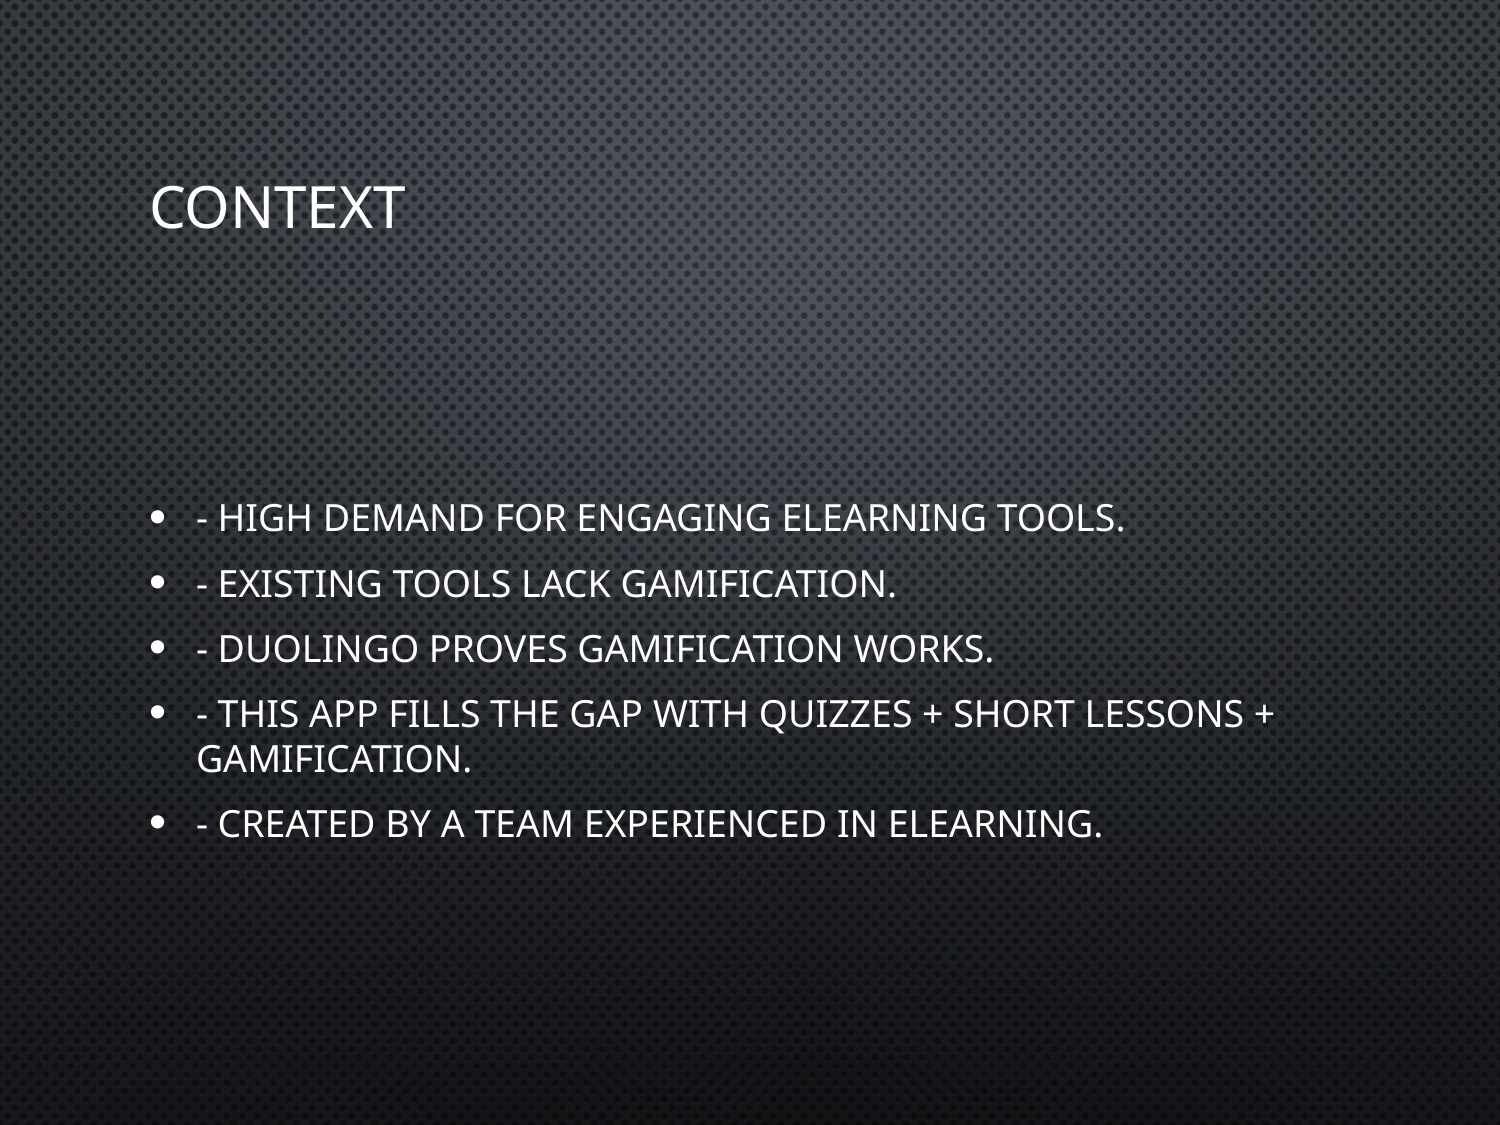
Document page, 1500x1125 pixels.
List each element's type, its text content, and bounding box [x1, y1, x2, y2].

title Context [134, 97, 1367, 314]
list - High demand for engaging eLearning tools. - Existing tools lack gamification. - Duolingo proves gamification works. - This app fills the gap with quizzes + short lessons + gamification. - Created by a team experienced in eLearning. [134, 338, 1367, 1001]
